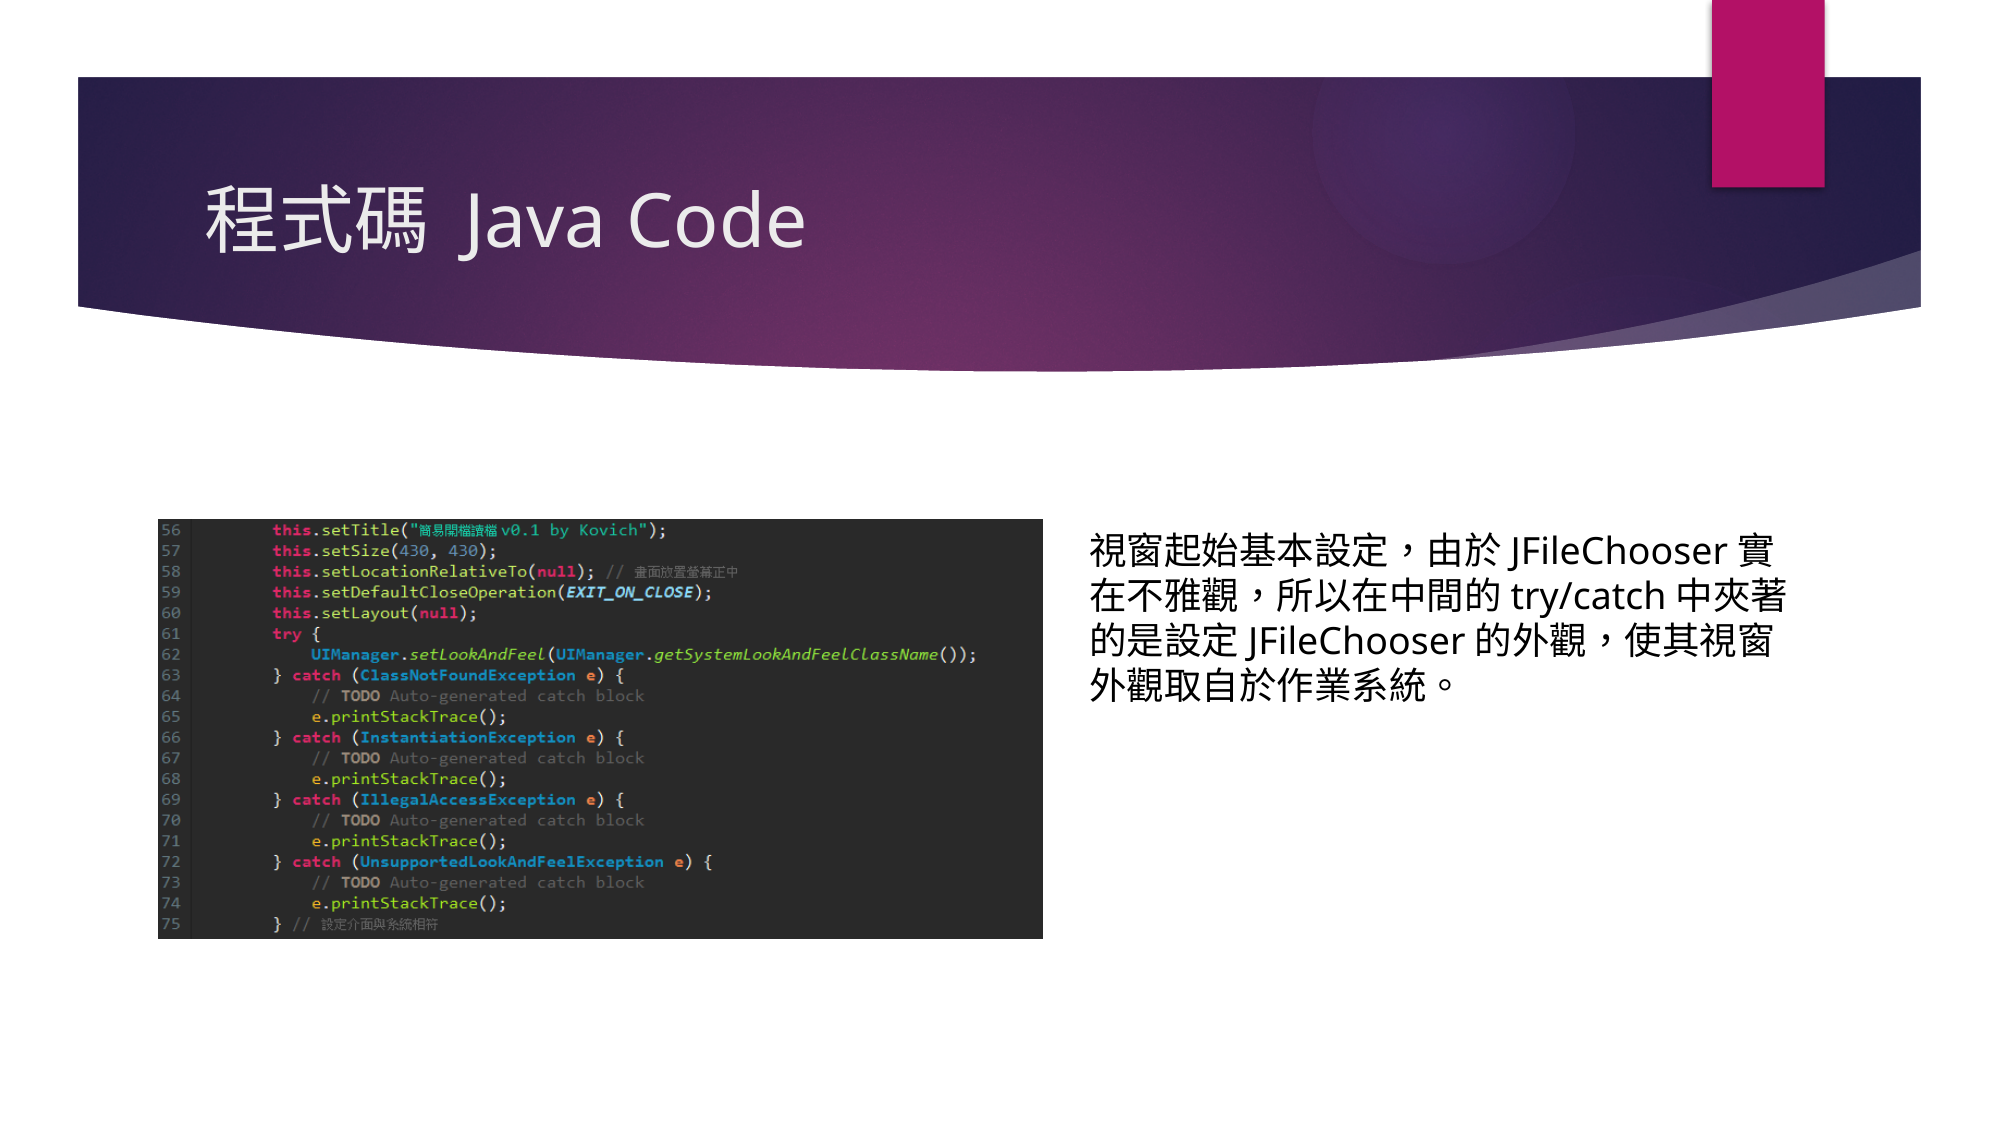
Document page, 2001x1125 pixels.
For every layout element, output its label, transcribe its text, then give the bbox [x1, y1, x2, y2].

text_box 視窗起始基本設定，由於JFileChooser實在不雅觀，所以在中間的try/catch中夾著的是設定JFileChooser的外觀，使其視窗外觀取自於作業系統。 [1074, 519, 1826, 715]
picture [157, 519, 1044, 940]
title 程式碼 Java Code [189, 159, 1627, 276]
